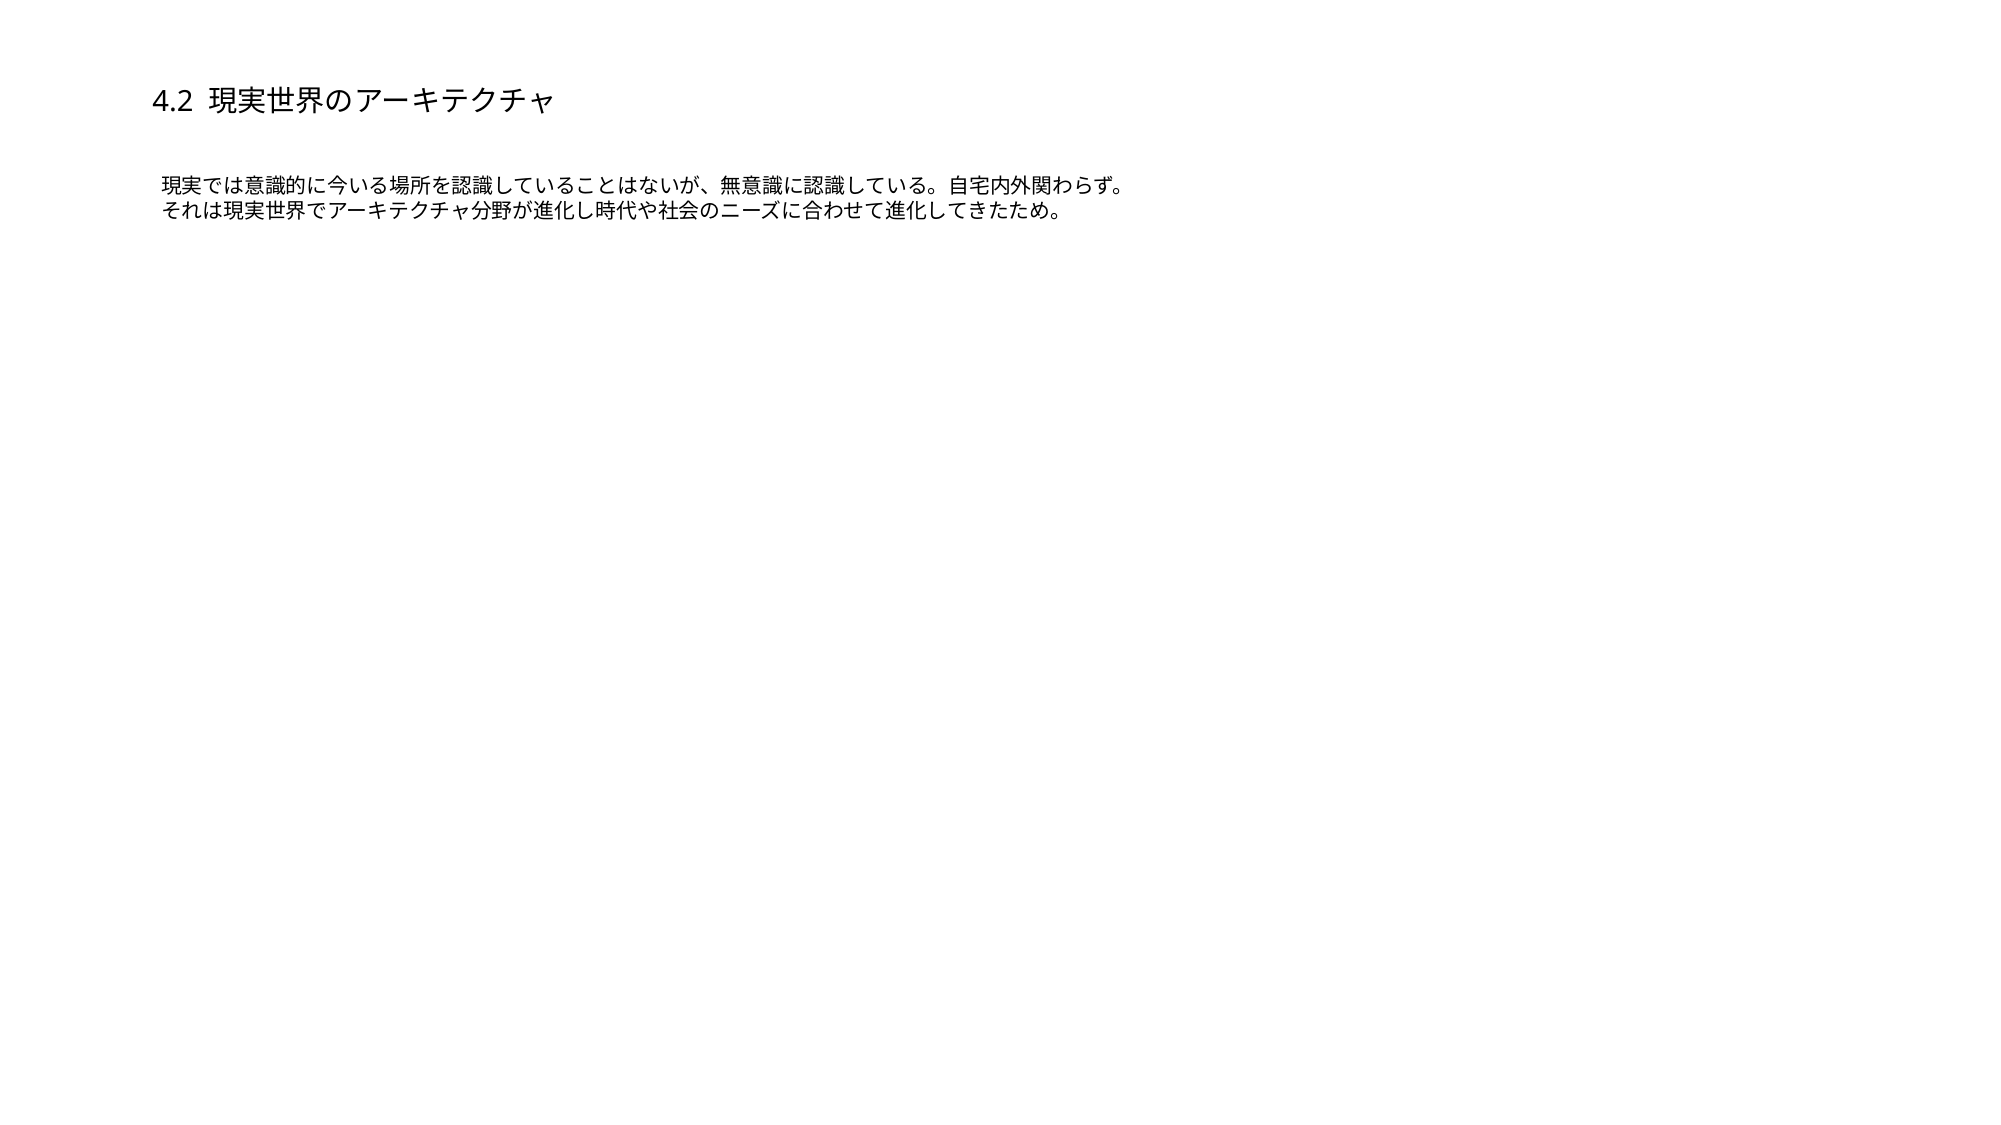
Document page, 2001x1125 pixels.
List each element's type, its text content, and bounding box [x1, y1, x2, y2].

text_box 現実では意識的に今いる場所を認識していることはないが、無意識に認識している。自宅内外関わらず。 それは現実世界でアーキテクチャ分野が進化し時代や社会のニーズに合わせて進化してきたため。 [146, 165, 1148, 231]
title 4.2 現実世界のアーキテクチャ [137, 59, 1863, 145]
